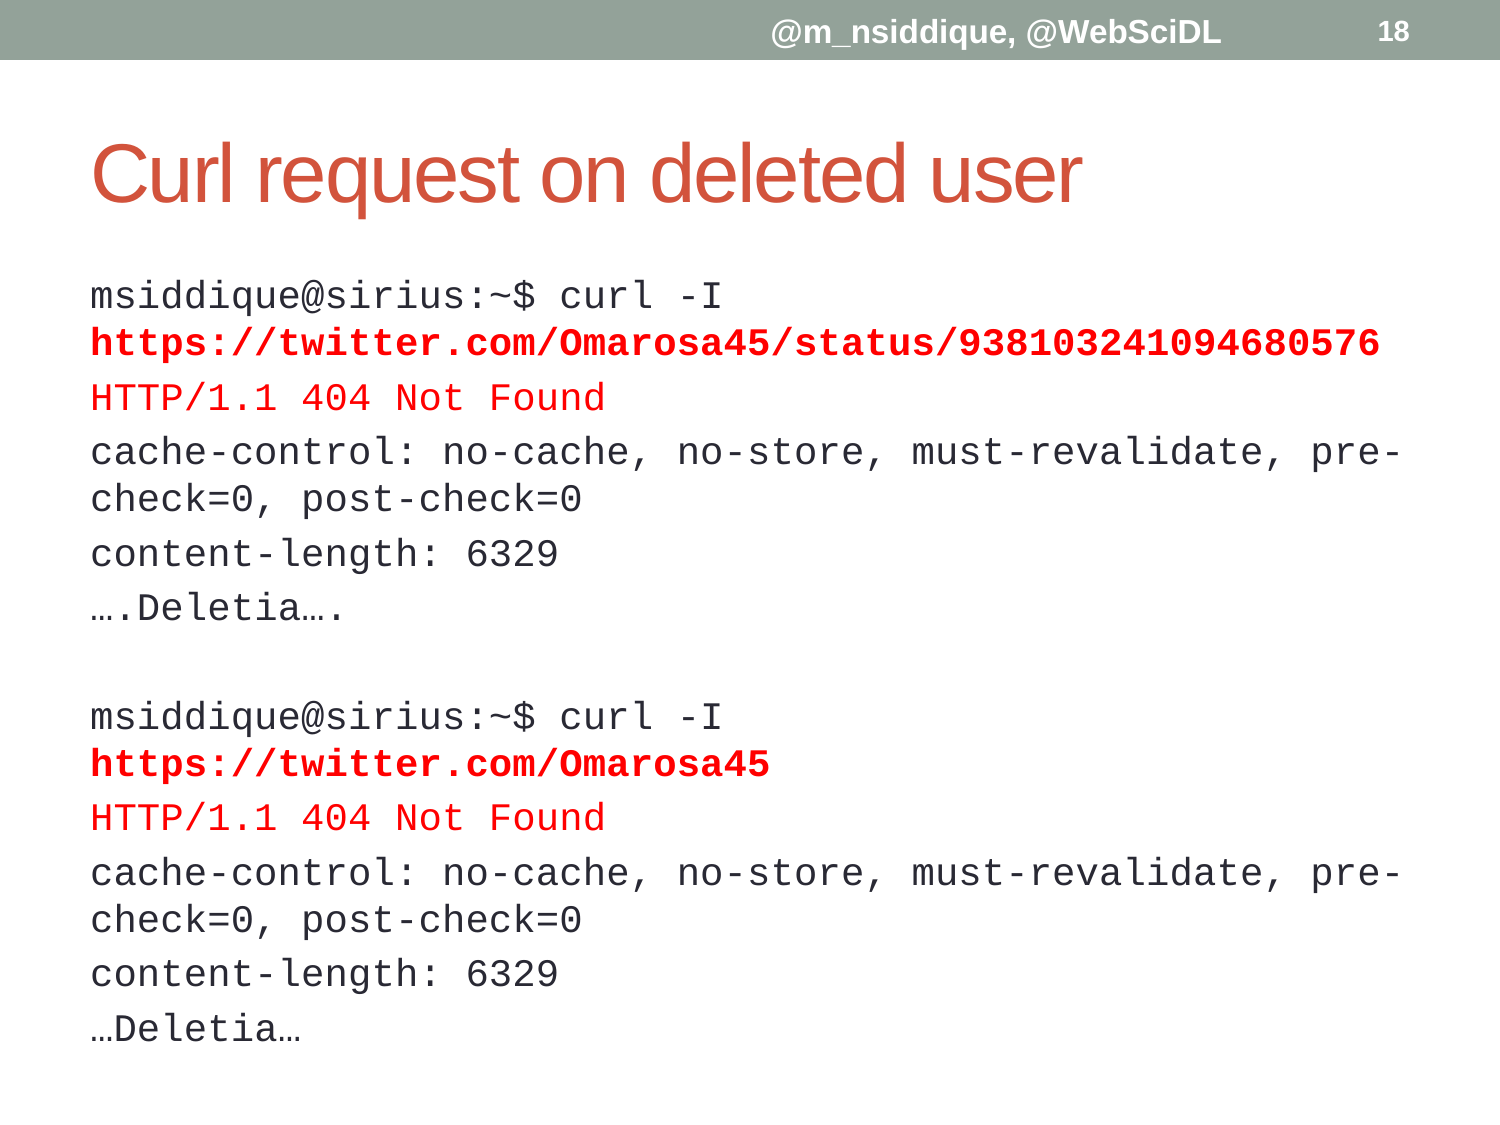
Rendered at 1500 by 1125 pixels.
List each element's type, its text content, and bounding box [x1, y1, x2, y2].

title Curl request on deleted user [75, 87, 1425, 250]
slide_number 18 [1250, 3, 1425, 57]
list msiddique@sirius:~$ curl -I https://twitter.com/Omarosa45/status/938103241094680576 HTTP/1.1 404 Not Found cache-control: no-cache, no-store, must-revalidate, pre-check=0, post-check=0 content-length: 6329 ….Deletia…. msiddique@sirius:~$ curl -I https://twitter.com/Omarosa45 HTTP/1.1 404 Not Found cache-control: no-cache, no-store, must-revalidate, pre-check=0, post-check=0 content-length: 6329 …Deletia… [75, 262, 1425, 1063]
footer @m_nsiddique, @WebSciDL [562, 3, 1238, 57]
